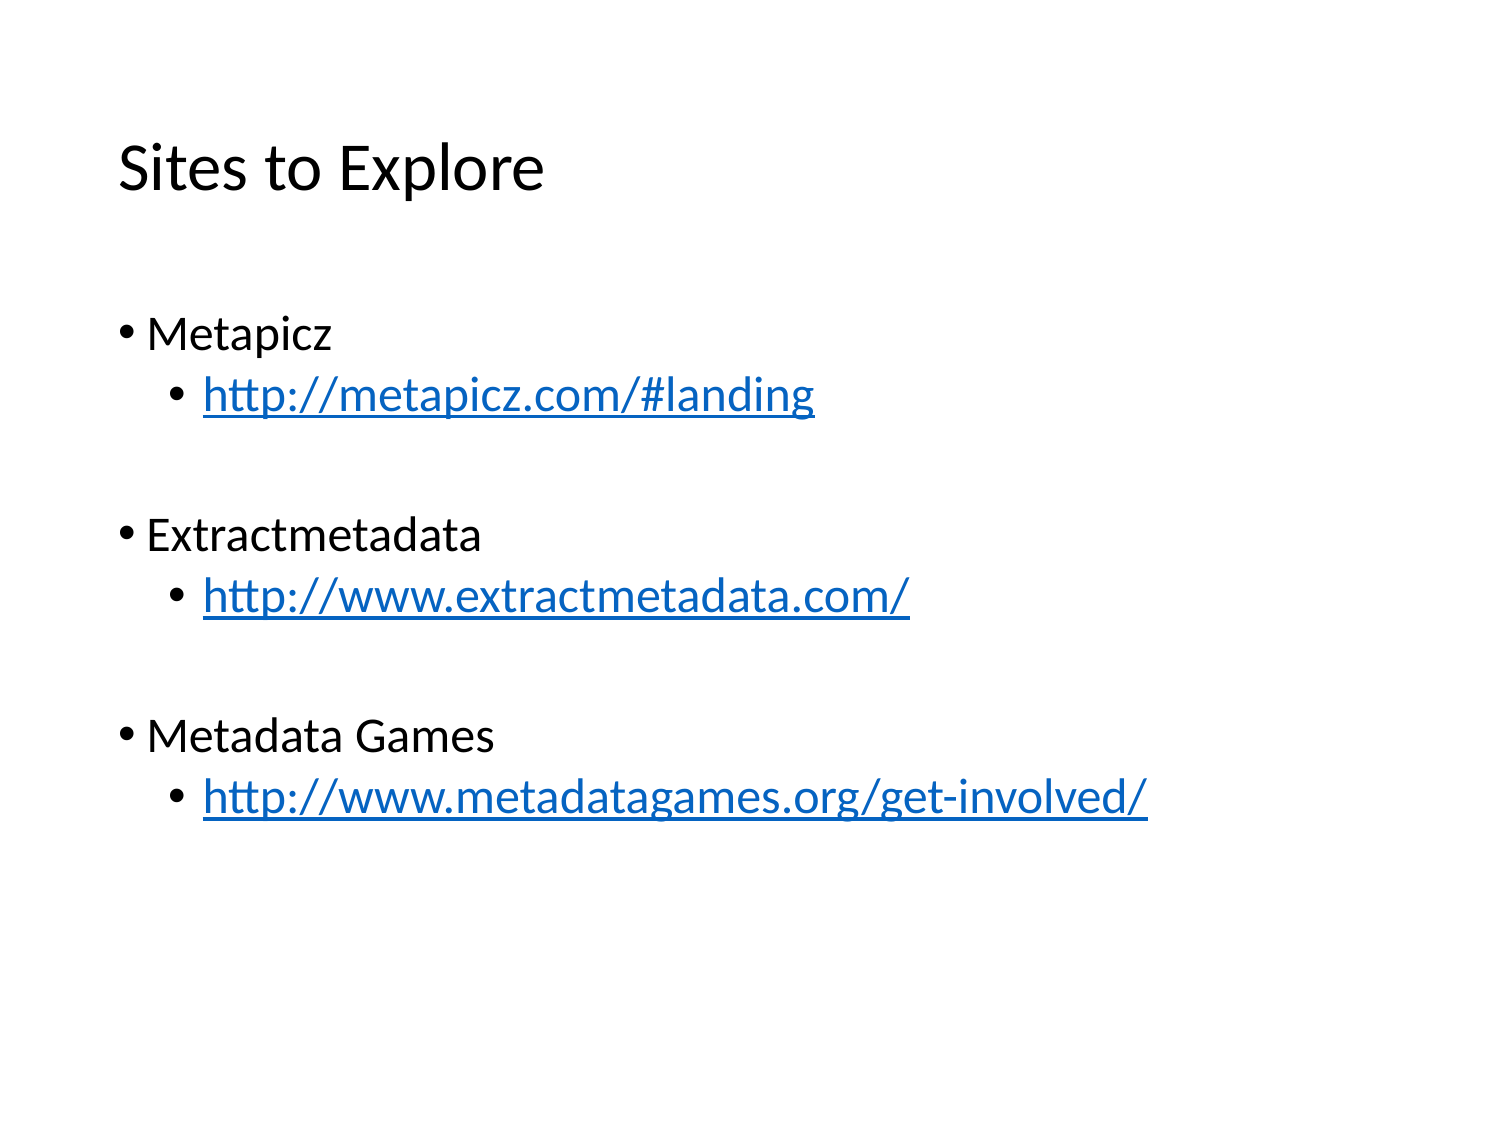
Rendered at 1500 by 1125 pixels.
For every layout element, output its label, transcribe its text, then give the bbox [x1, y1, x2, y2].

title Sites to Explore [103, 59, 1397, 278]
list Metapicz http://metapicz.com/#landing Extractmetadata http://www.extractmetadata.com/ Metadata Games http://www.metadatagames.org/get-involved/ [103, 299, 1397, 1014]
